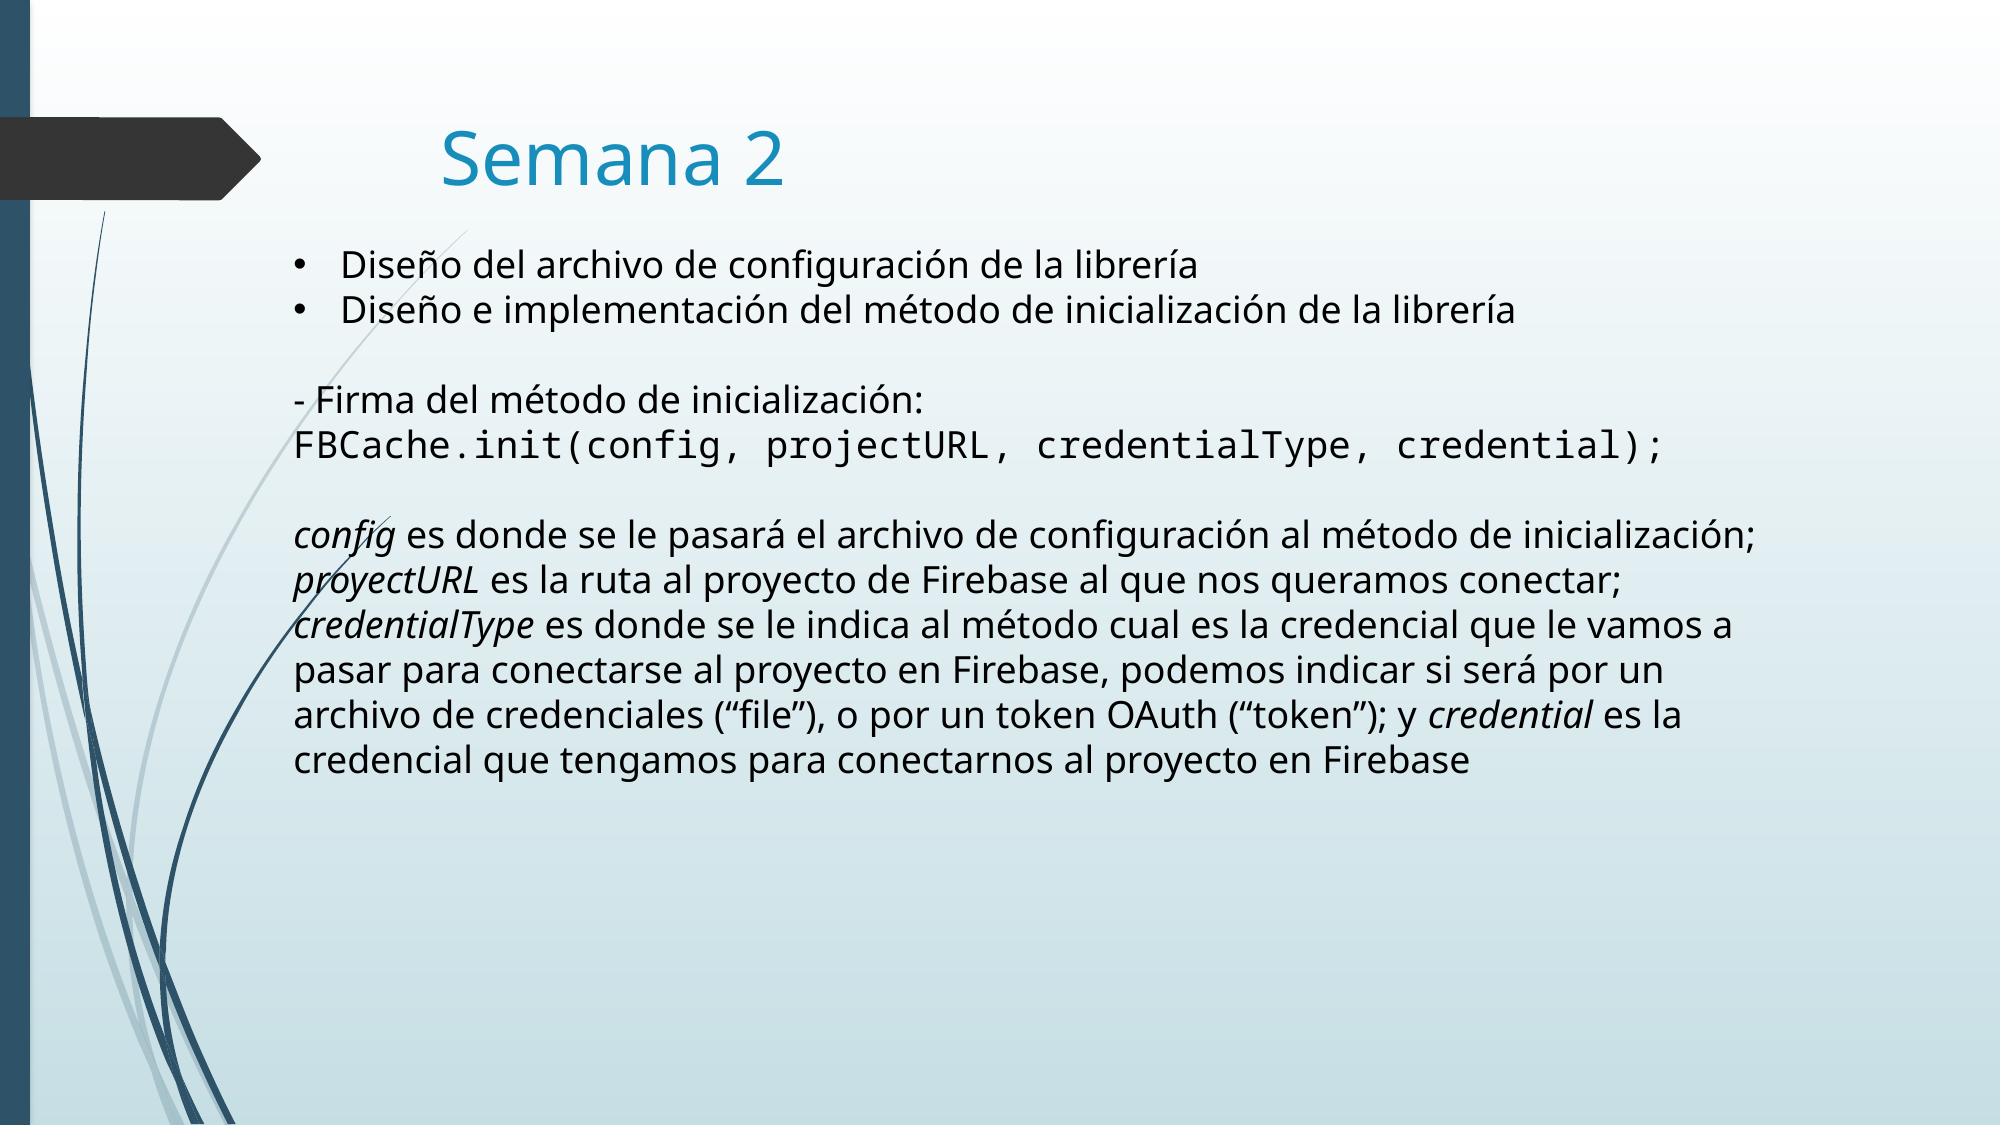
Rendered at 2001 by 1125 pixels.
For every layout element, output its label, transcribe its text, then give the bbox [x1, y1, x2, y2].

text_box Diseño del archivo de configuración de la librería Diseño e implementación del método de inicialización de la librería - Firma del método de inicialización: FBCache.init(config, projectURL, credentialType, credential); config es donde se le pasará el archivo de configuración al método de inicialización; proyectURL es la ruta al proyecto de Firebase al que nos queramos conectar; credentialType es donde se le indica al método cual es la credencial que le vamos a pasar para conectarse al proyecto en Firebase, podemos indicar si será por un archivo de credenciales (“file”), o por un token OAuth (“token”); y credential es la credencial que tengamos para conectarnos al proyecto en Firebase [278, 233, 1815, 789]
title Semana 2 [425, 102, 1888, 313]
